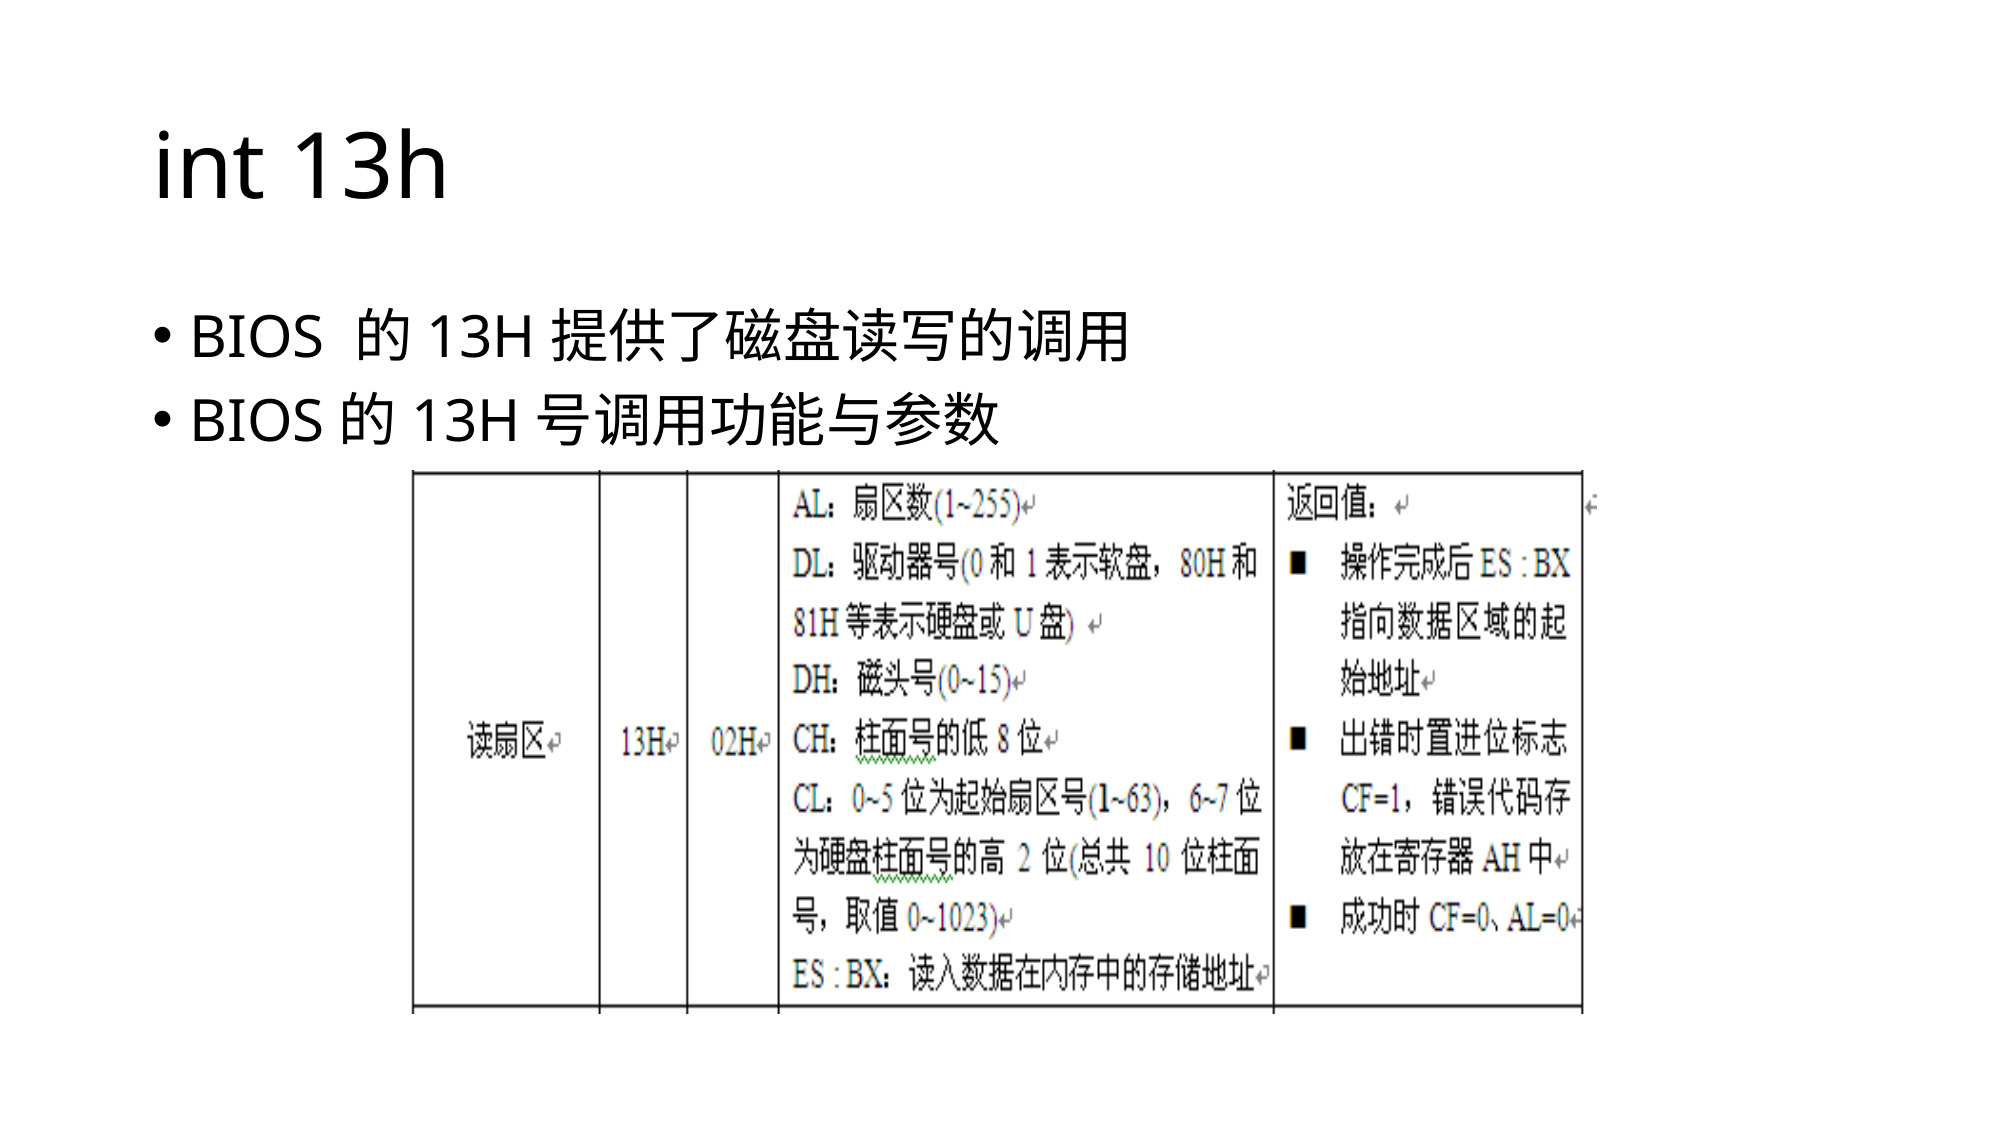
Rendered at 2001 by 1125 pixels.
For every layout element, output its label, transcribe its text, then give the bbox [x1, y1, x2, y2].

title int 13h [137, 59, 1863, 278]
list BIOS 的13H提供了磁盘读写的调用 BIOS的13H号调用功能与参数 [137, 299, 1863, 1014]
picture [403, 470, 1597, 1014]
